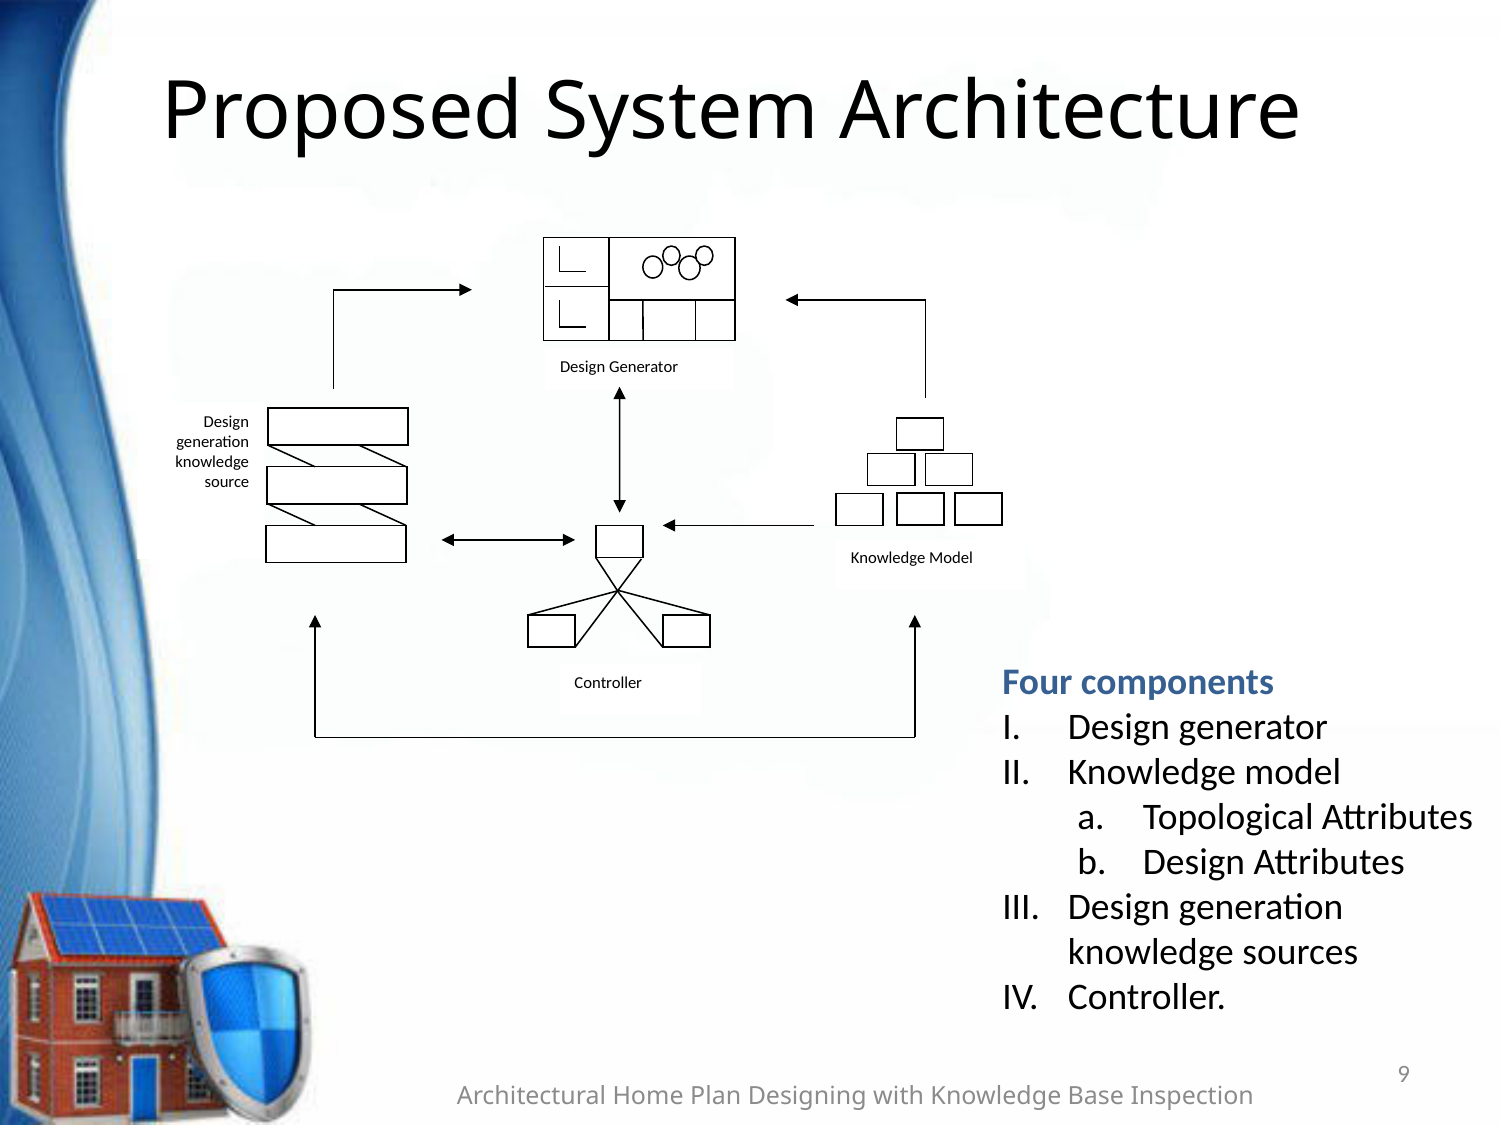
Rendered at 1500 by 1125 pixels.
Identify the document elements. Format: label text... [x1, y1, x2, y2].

picture [0, 0, 1500, 1125]
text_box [137, 237, 1026, 738]
footer Architectural Home Plan Designing with Knowledge Base Inspection [375, 1065, 1338, 1125]
slide_number 9 [1074, 1042, 1425, 1103]
text_box Proposed System Architecture [89, 12, 1375, 200]
text_box Four components Design generator Knowledge model Topological Attributes Design Attributes Design generation knowledge sources IV. Controller. [987, 649, 1500, 1025]
